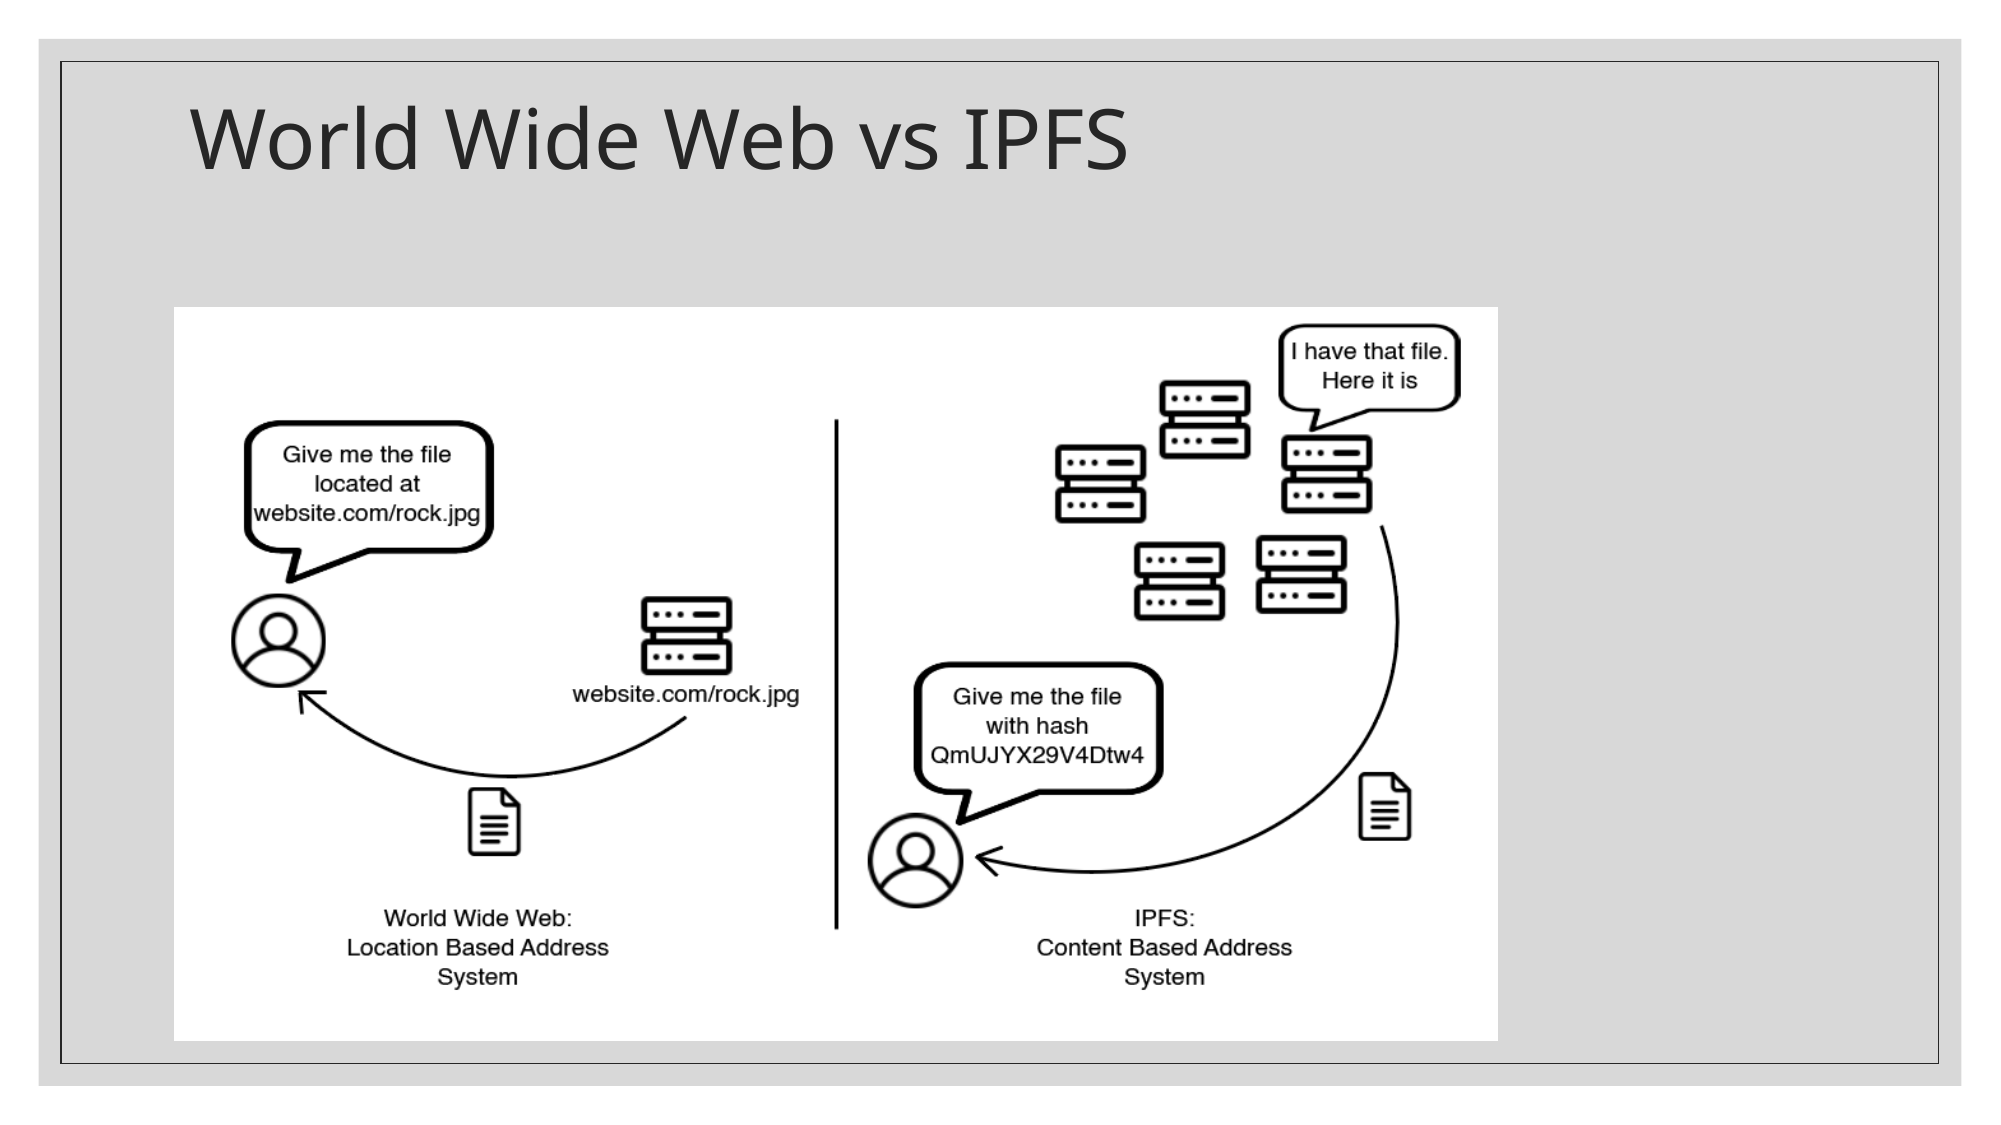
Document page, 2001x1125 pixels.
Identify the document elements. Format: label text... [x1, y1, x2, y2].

title World Wide Web vs IPFS [174, 29, 1825, 255]
picture [174, 307, 1498, 1041]
